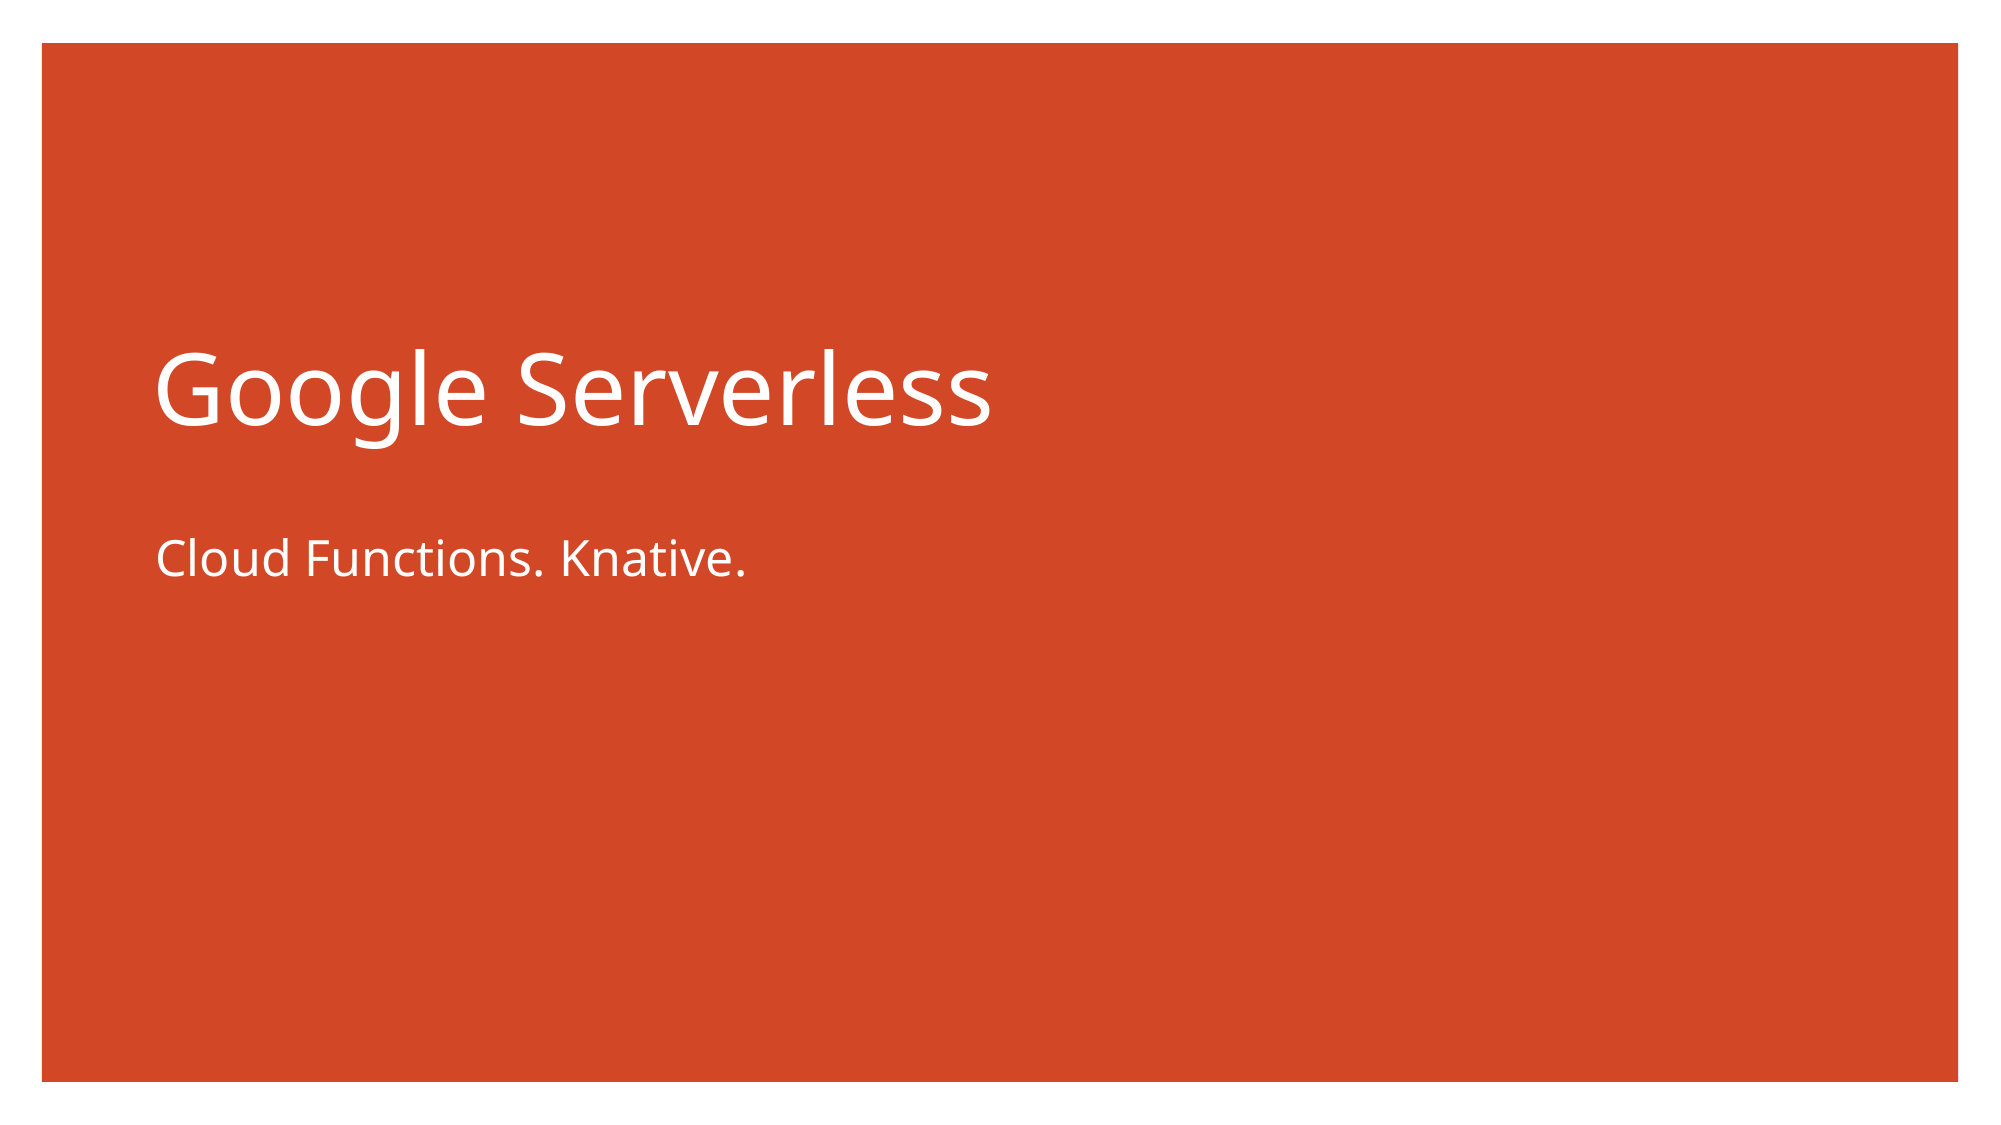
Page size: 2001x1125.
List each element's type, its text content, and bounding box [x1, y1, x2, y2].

subtitle Cloud Functions. Knative. [140, 481, 1713, 668]
title Google Serverless [137, 190, 1863, 583]
